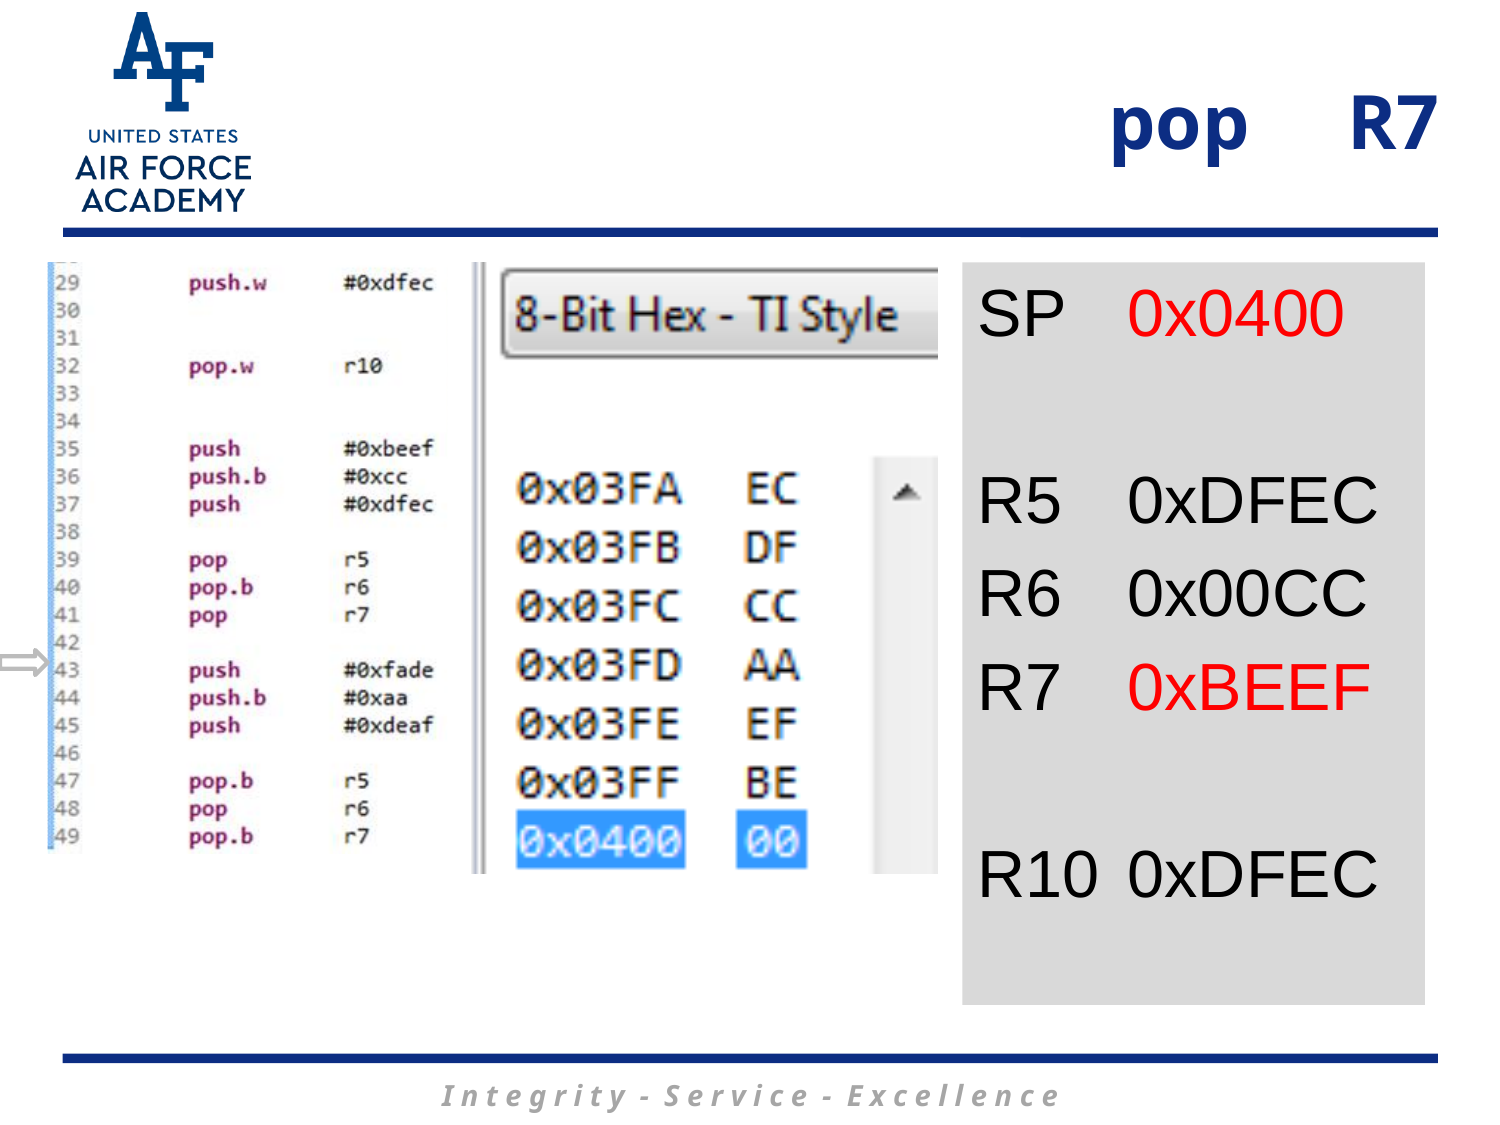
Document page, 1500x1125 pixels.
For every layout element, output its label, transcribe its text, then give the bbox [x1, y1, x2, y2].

title pop R7 [299, 29, 1456, 211]
picture [75, 12, 251, 212]
picture [470, 262, 938, 875]
text_box SP 0x0400 R5 0xDFEC R6 0x00CC R7 0xBEEF R10 0xDFEC [962, 262, 1425, 1005]
text_box [0, 648, 42, 677]
picture [47, 262, 448, 854]
